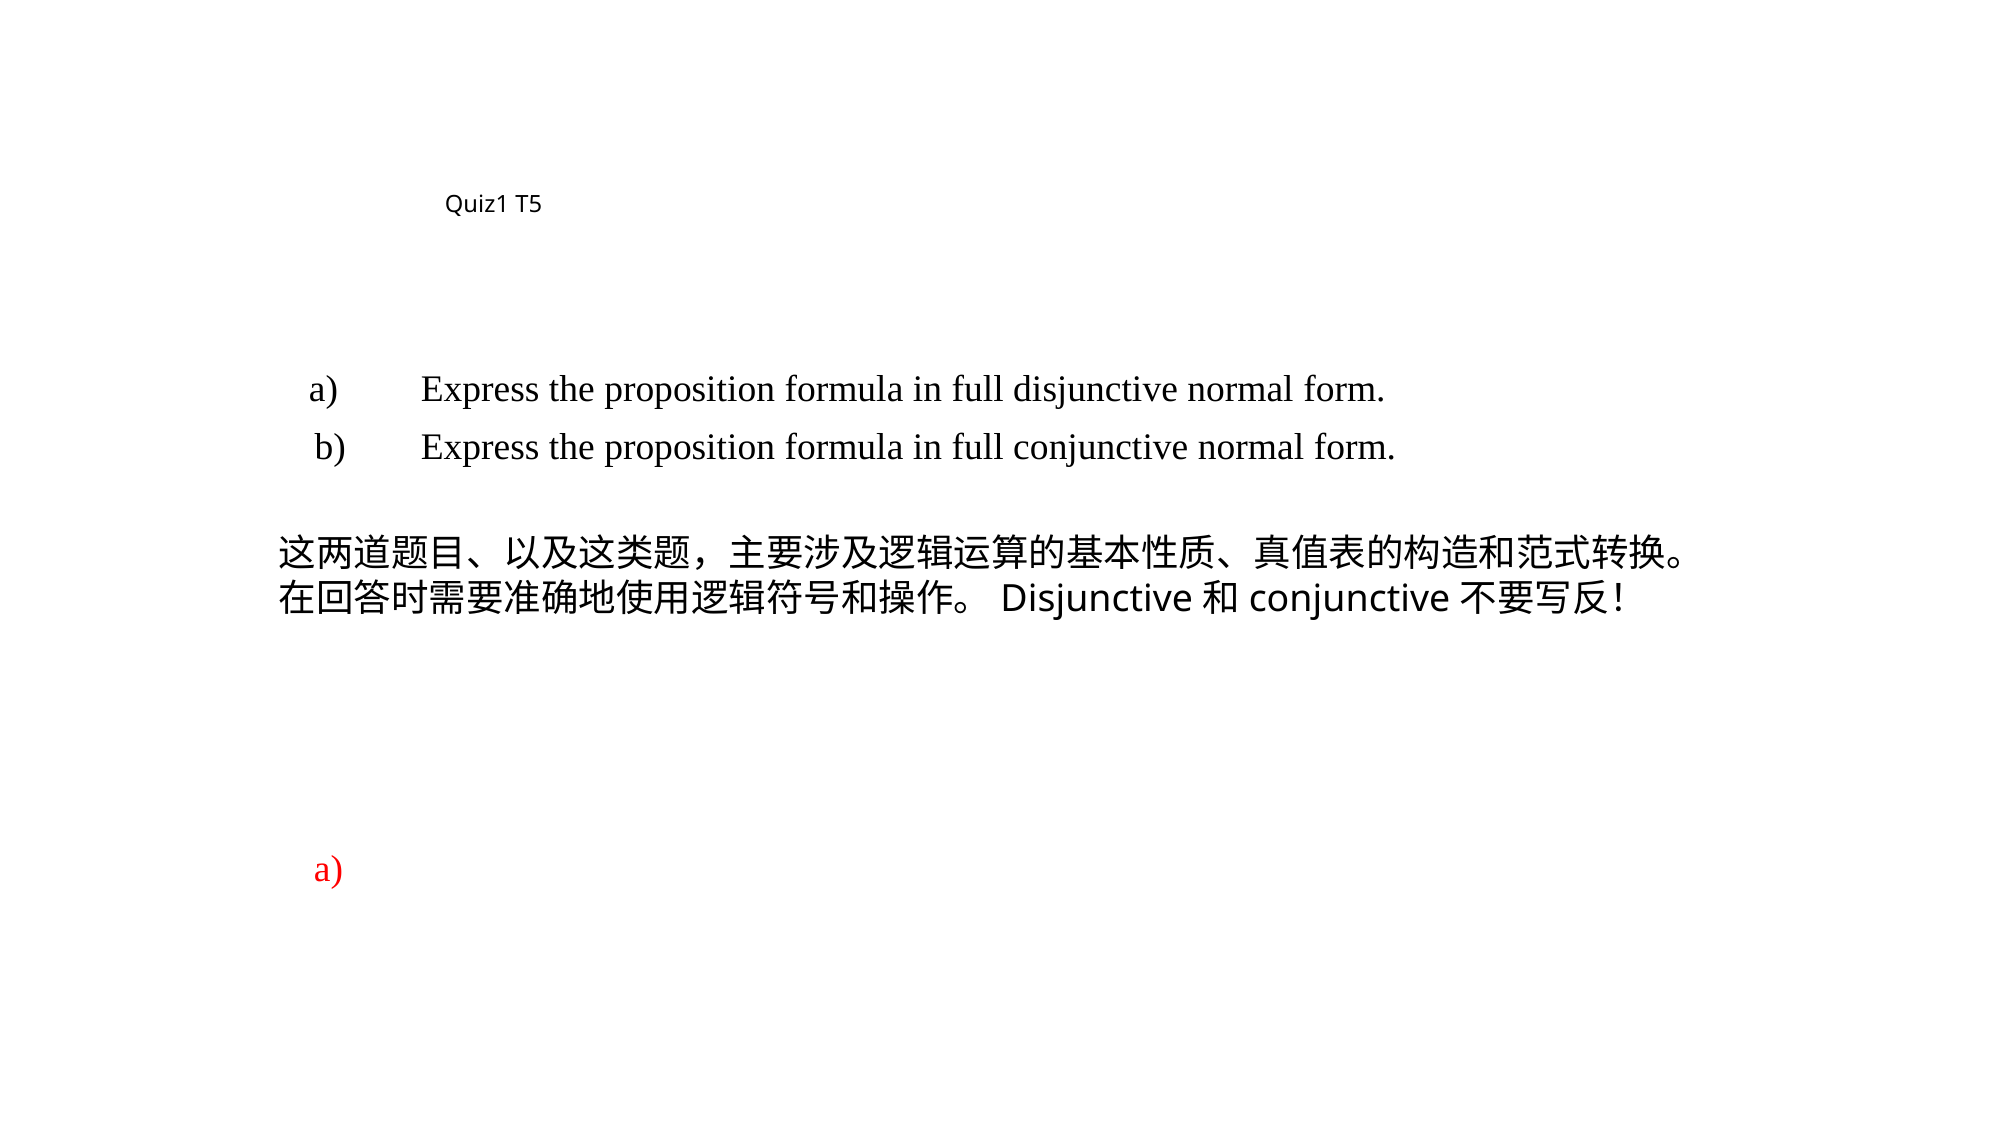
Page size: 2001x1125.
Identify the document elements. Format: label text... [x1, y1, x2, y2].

title Quiz1 T5 [249, 184, 738, 226]
text_box 这两道题目、以及这类题，主要涉及逻辑运算的基本性质、真值表的构造和范式转换。在回答时需要准确地使用逻辑符号和操作。Disjunctive和conjunctive不要写反！ [264, 521, 1725, 627]
